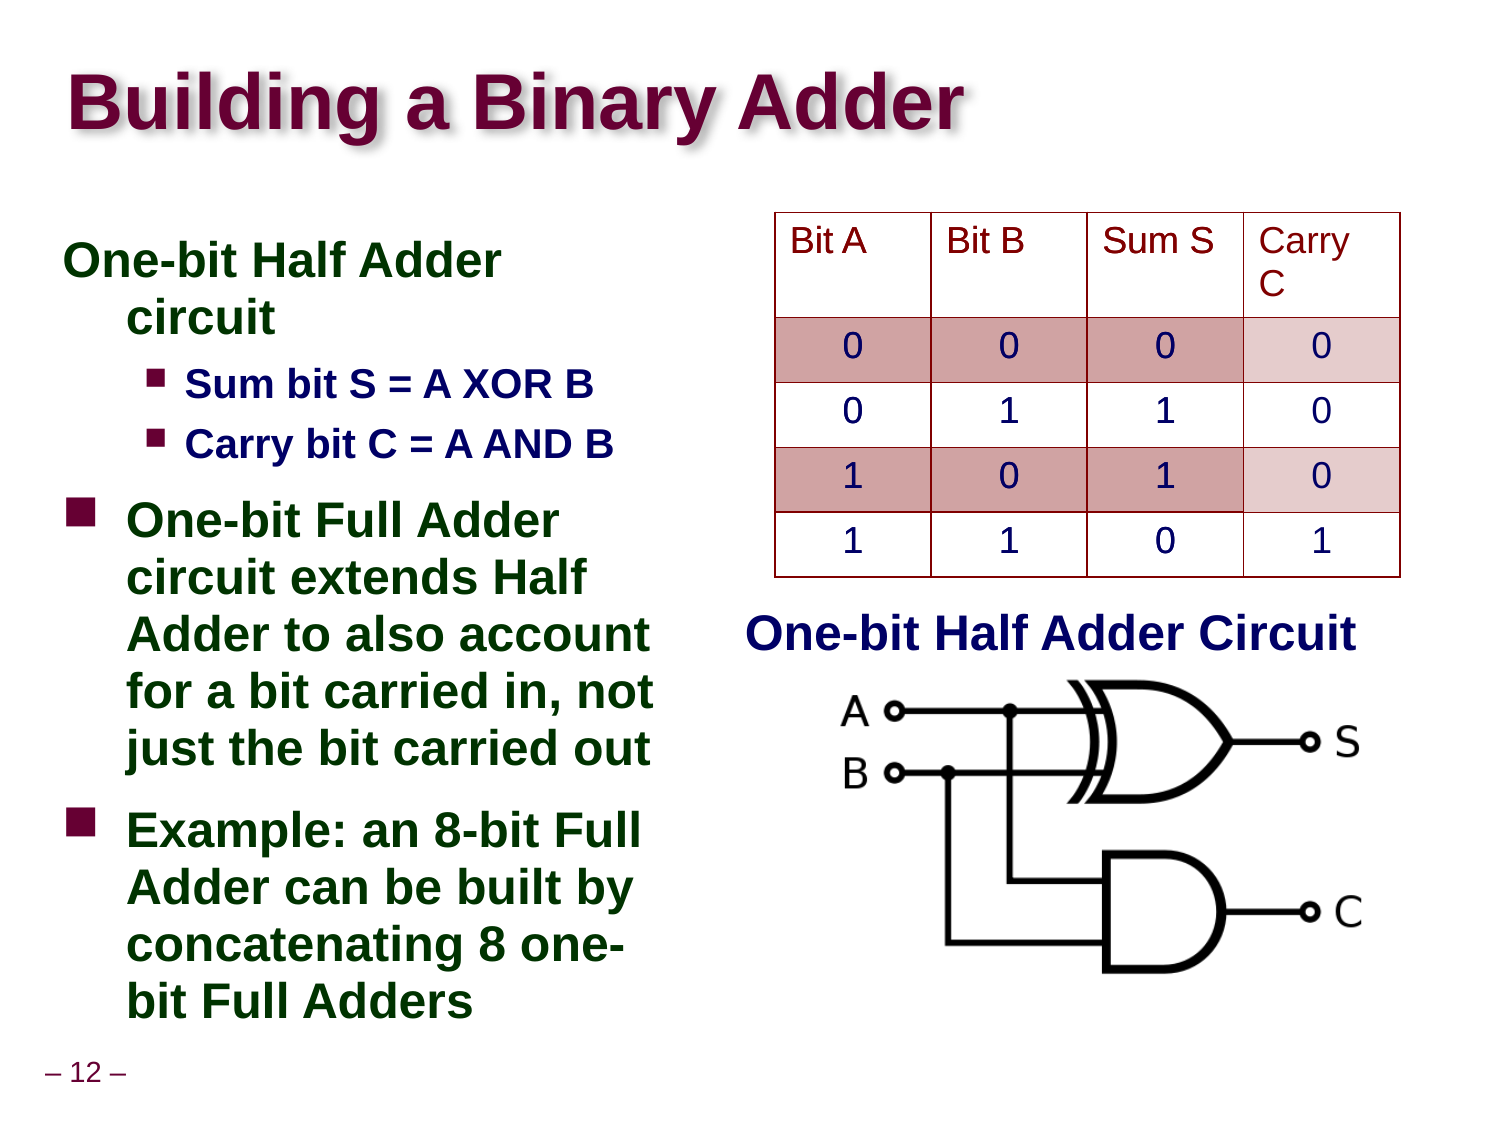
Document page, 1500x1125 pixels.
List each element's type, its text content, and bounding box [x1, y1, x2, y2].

table_cell 1 [932, 513, 1086, 576]
table_cell 1 [1088, 383, 1243, 447]
table_cell 0 [1244, 448, 1399, 512]
table_cell 1 [776, 448, 930, 512]
title Building a Binary Adder [66, 40, 1497, 169]
table_cell 0 [932, 448, 1086, 512]
table_cell 1 [776, 513, 930, 576]
table_cell 0 [776, 383, 930, 447]
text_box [726, 599, 1379, 983]
table_header Bit B [932, 213, 1086, 317]
table_header Bit A [776, 213, 930, 317]
table_cell 0 [1088, 318, 1243, 382]
table_cell 1 [1244, 513, 1399, 576]
table_cell 0 [1088, 513, 1243, 576]
table_cell 1 [932, 383, 1086, 447]
table_cell 0 [1244, 318, 1399, 382]
table_cell 0 [932, 318, 1086, 382]
table_header Carry C [1244, 213, 1399, 317]
table_cell 1 [1088, 448, 1243, 512]
table_cell 0 [1244, 383, 1399, 447]
table_header Sum S [1088, 213, 1243, 317]
table_cell 0 [776, 318, 930, 382]
list One-bit Half Adder circuit Sum bit S = A XOR B Carry bit C = A AND B One-bit Full Adder circuit extends Half Adder to also account for a bit carried in, not just the bit carried out Example: an 8-bit Full Adder can be built by concatenating 8 one-bit Full Adders [47, 224, 676, 1063]
